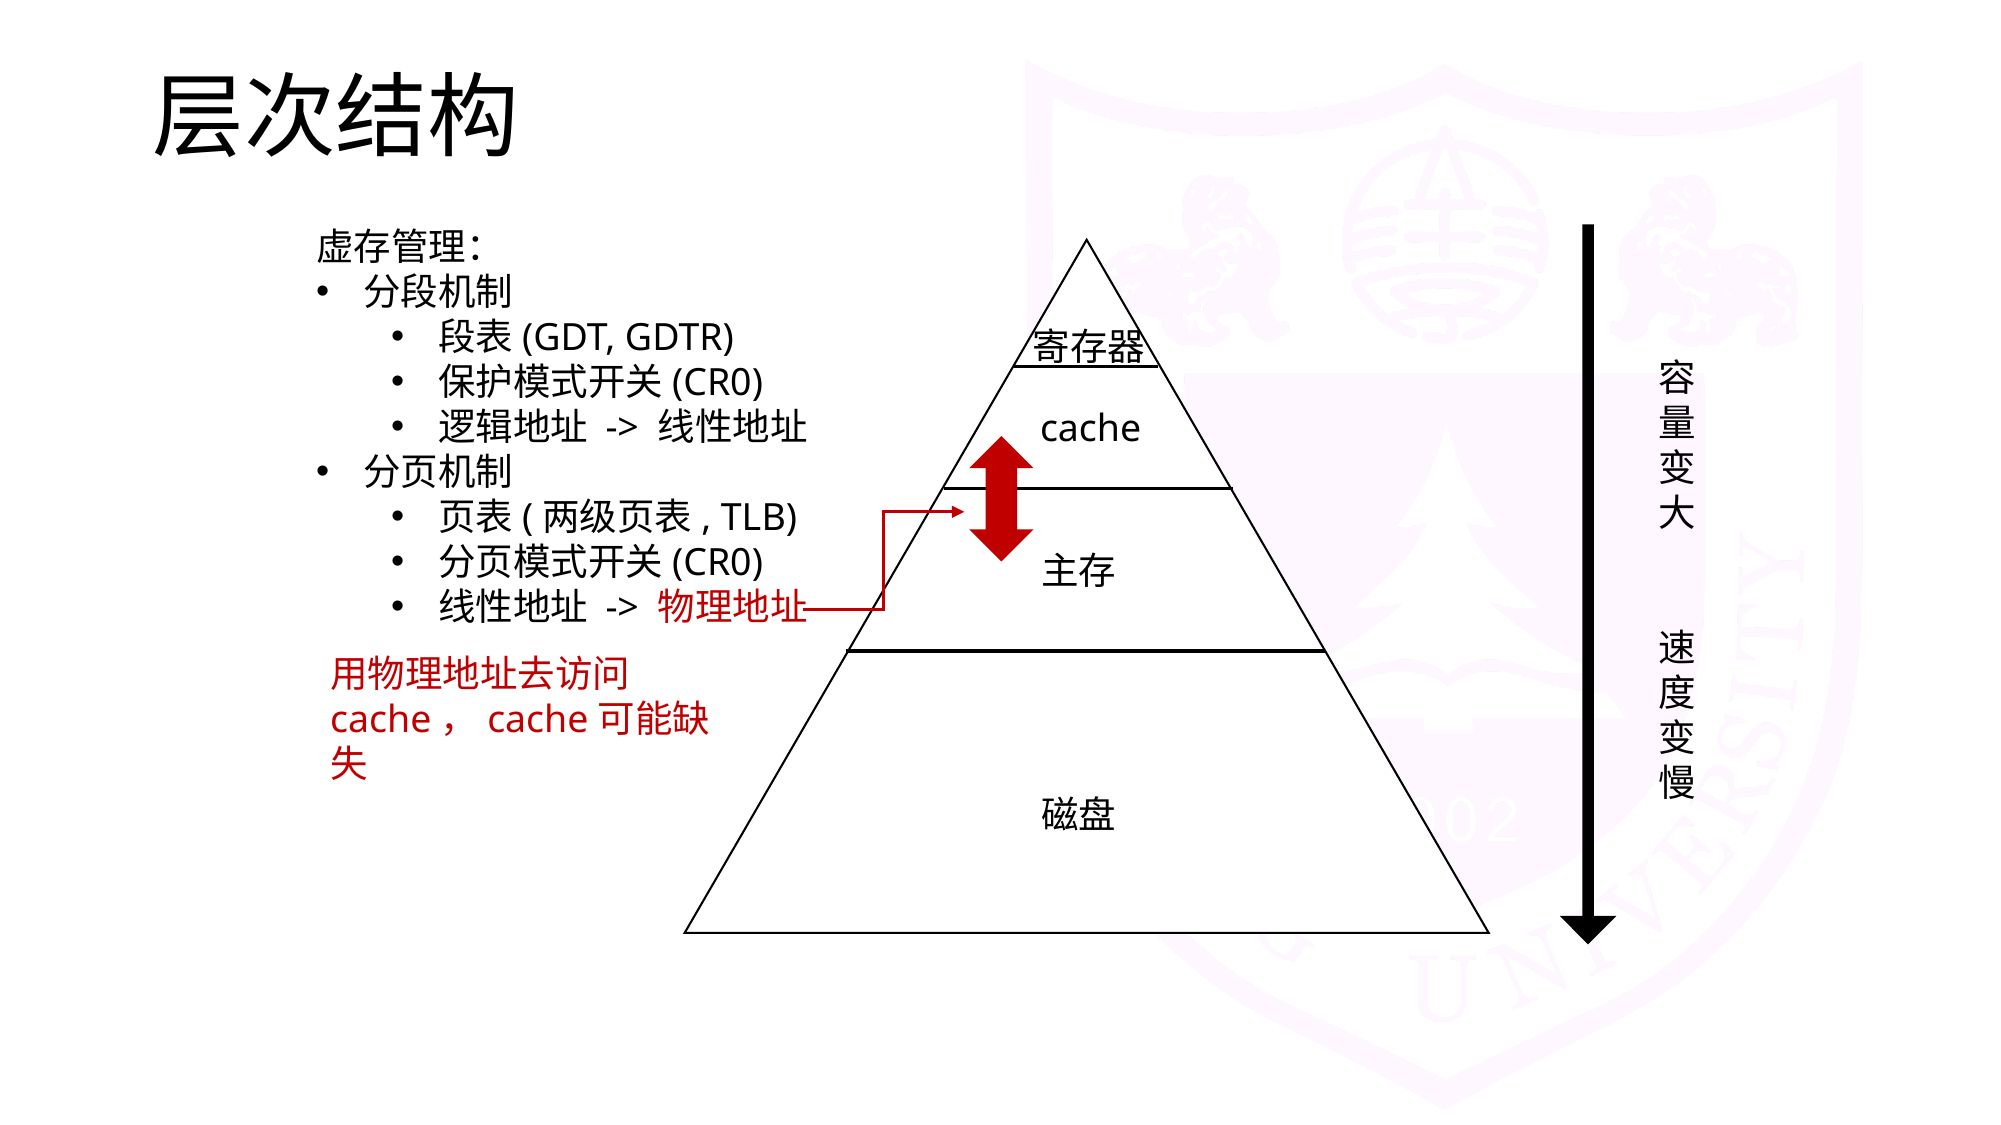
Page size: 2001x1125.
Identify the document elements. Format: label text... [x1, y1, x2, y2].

text_box 容量变大 速度变慢 [1643, 346, 1732, 811]
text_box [802, 511, 965, 610]
text_box [682, 357, 1491, 934]
text_box 磁盘 [1026, 783, 1132, 844]
text_box 虚存管理： 分段机制 段表(GDT, GDTR) 保护模式开关(CR0) 逻辑地址 -> 线性地址 分页机制 页表(两级页表, TLB) 分页模式开关(CR0) 线性地址 -> 物理地址 [301, 215, 832, 635]
text_box 用物理地址去访问cache，cache可能缺失 [315, 642, 739, 793]
text_box 主存 [1026, 539, 1132, 600]
text_box [1559, 224, 1617, 945]
text_box [969, 489, 1034, 562]
text_box [1041, 237, 1132, 315]
text_box [969, 436, 1034, 488]
text_box cache [1025, 396, 1157, 457]
text_box 寄存器 [1017, 315, 1161, 376]
title 层次结构 [137, 59, 1863, 181]
